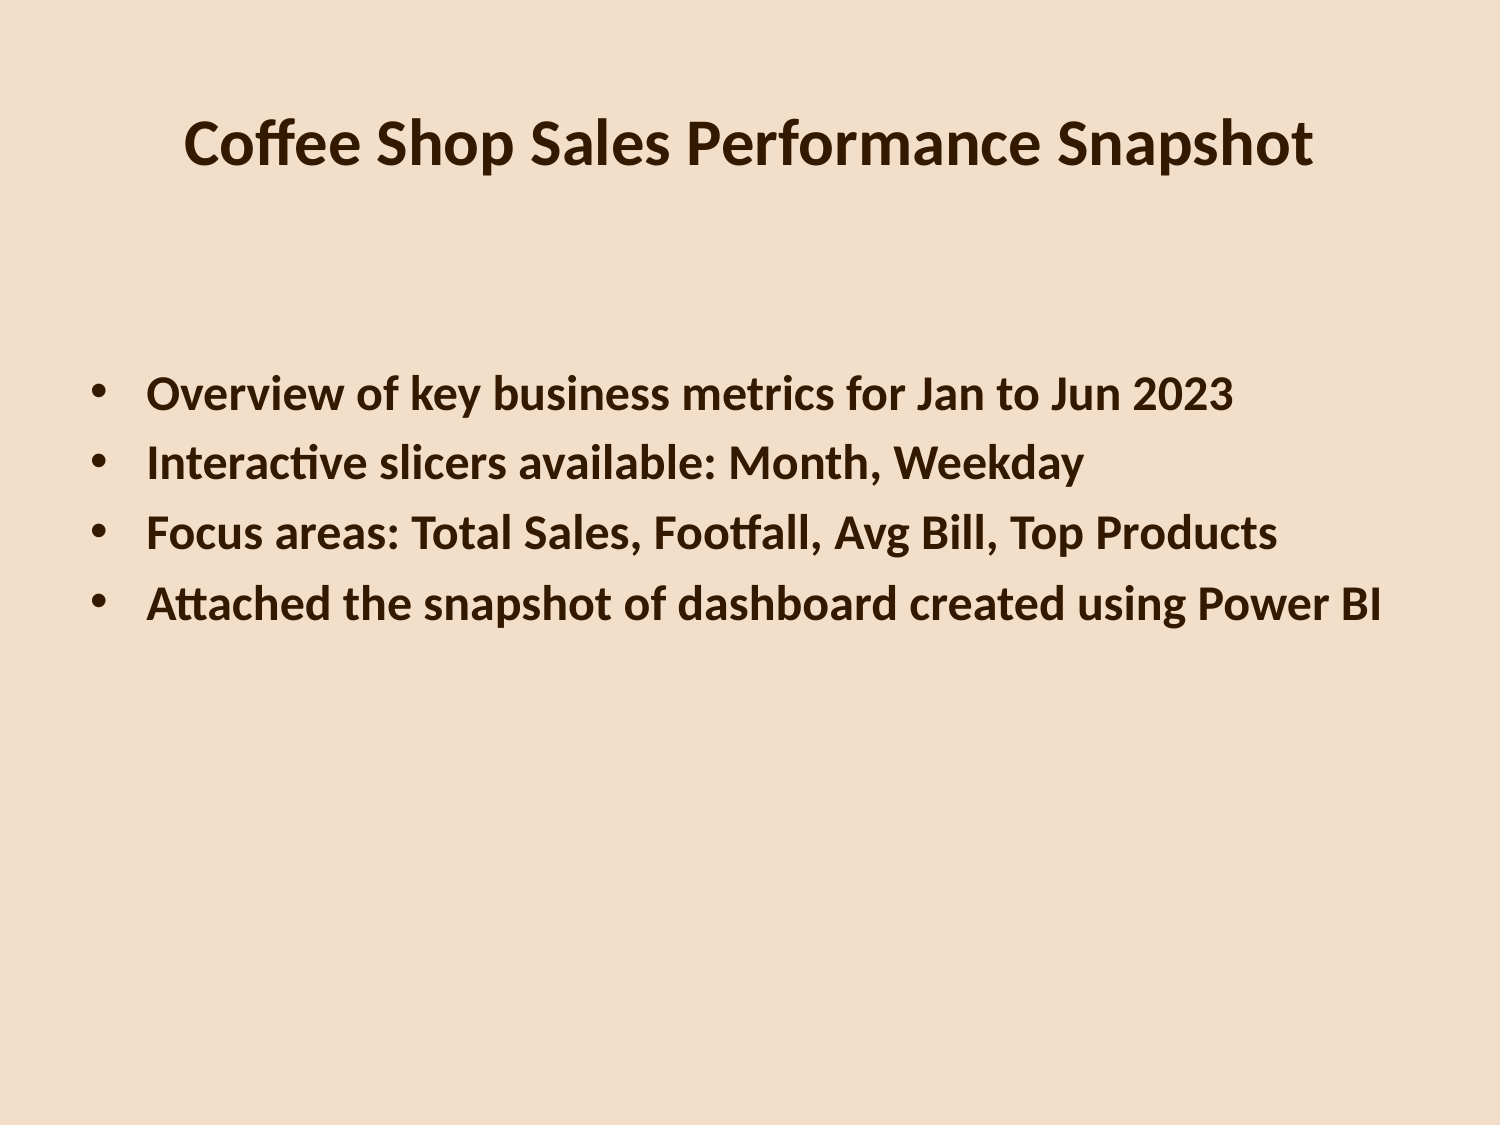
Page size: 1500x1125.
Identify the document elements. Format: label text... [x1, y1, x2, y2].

title Coffee Shop Sales Performance Snapshot [75, 45, 1425, 233]
list Overview of key business metrics for Jan to Jun 2023 Interactive slicers available: Month, Weekday Focus areas: Total Sales, Footfall, Avg Bill, Top Products Attached the snapshot of dashboard created using Power BI [75, 262, 1425, 1005]
